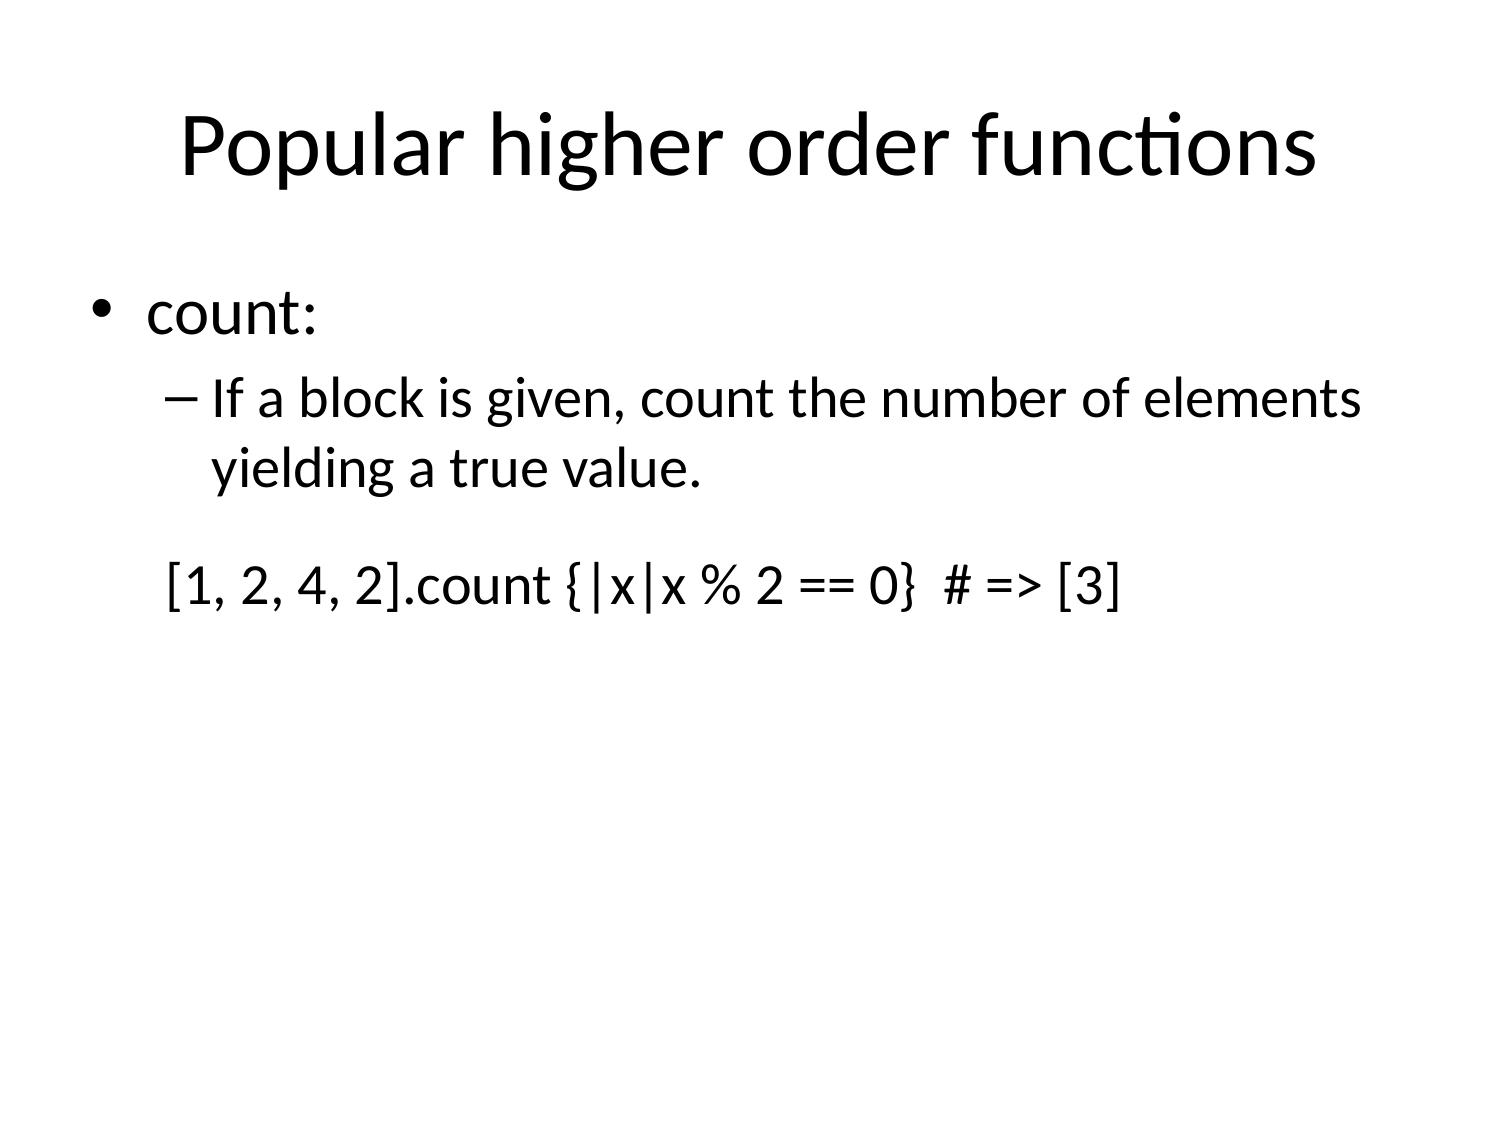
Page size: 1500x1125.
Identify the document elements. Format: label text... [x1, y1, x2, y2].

text_box [1, 2, 4, 2].count {|x|x % 2 == 0} # => [3] [150, 538, 1138, 669]
text_box [74, 503, 1425, 647]
list count: If a block is given, count the number of elements yielding a true value. [75, 260, 1425, 503]
title Popular higher order functions [75, 45, 1425, 233]
